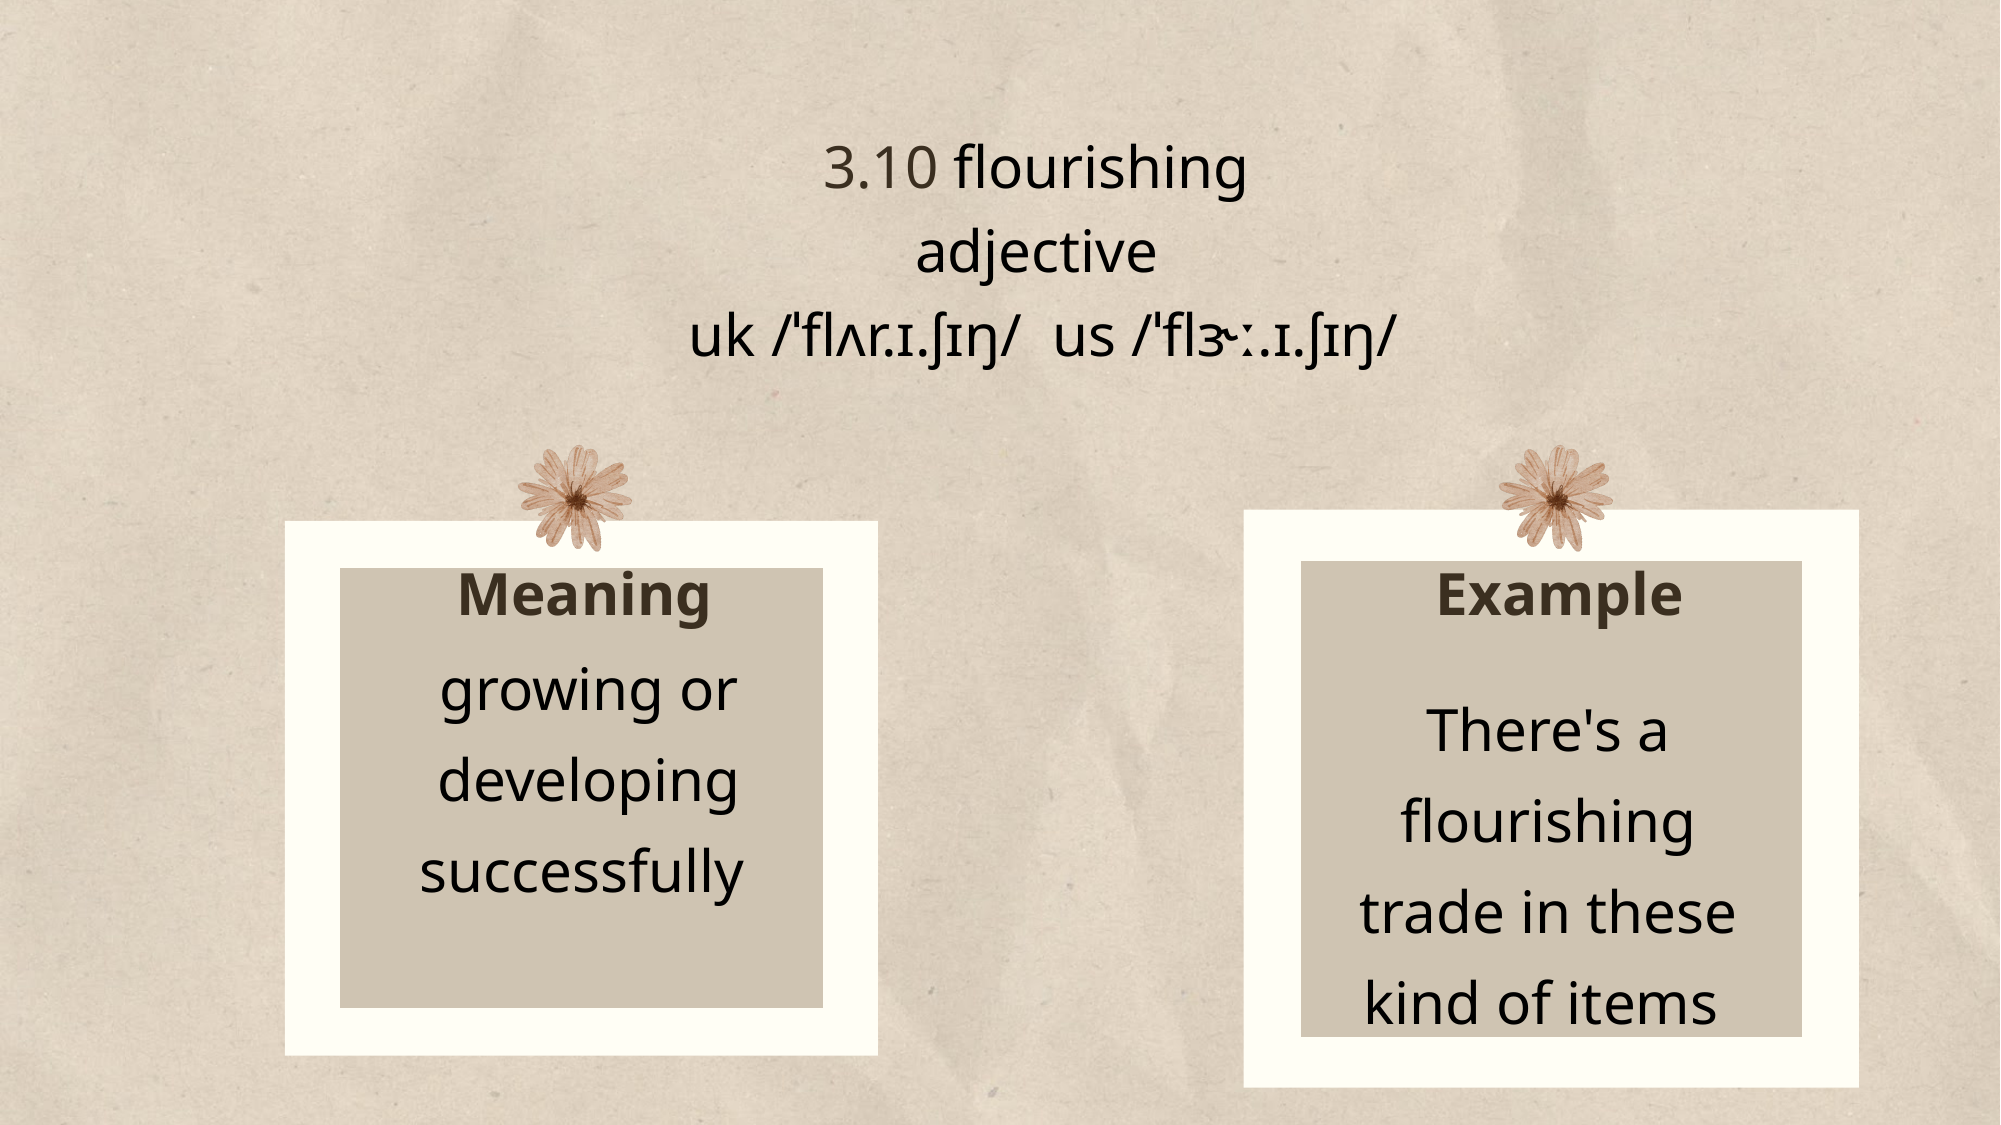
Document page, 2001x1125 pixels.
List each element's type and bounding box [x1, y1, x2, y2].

text_box [1243, 509, 1859, 1088]
text_box [284, 520, 878, 1056]
picture [0, 0, 2000, 1125]
